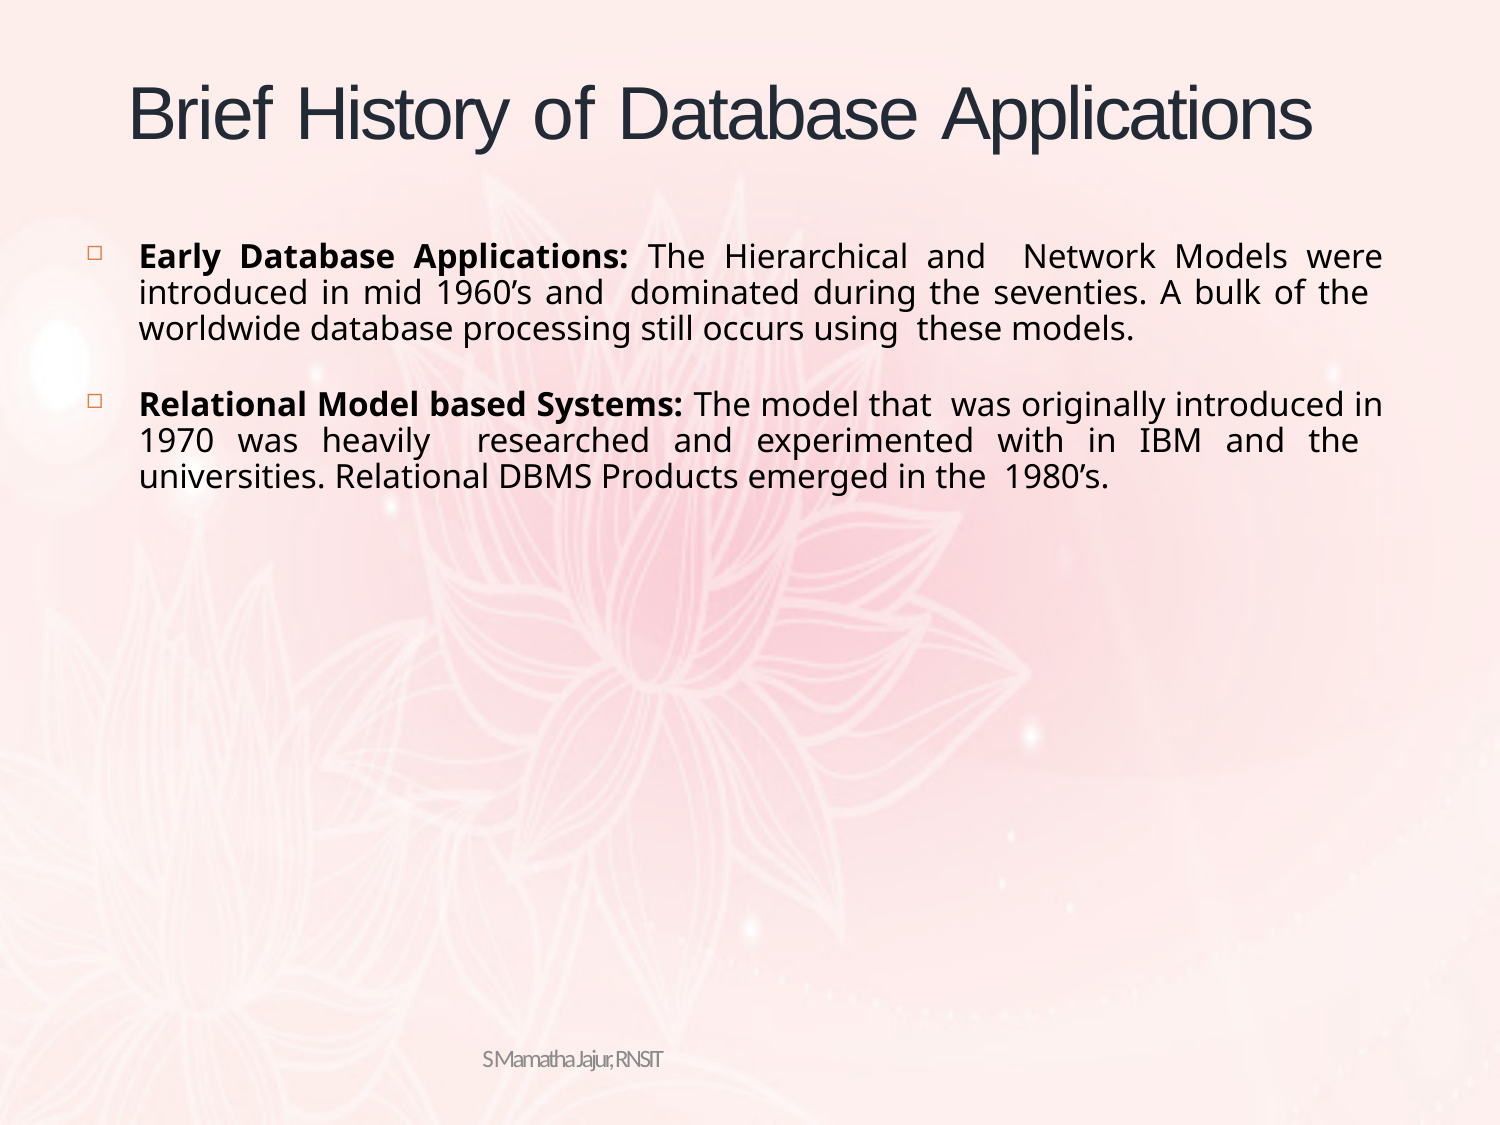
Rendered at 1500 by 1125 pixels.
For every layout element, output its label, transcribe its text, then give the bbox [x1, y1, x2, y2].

footer S Mamatha Jajur, RNSIT [168, 729, 976, 1125]
text_box Brief History of Database Applications Early Database Applications: The Hierarchical and Network Models were introduced in mid 1960’s and dominated during the seventies. A bulk of the worldwide database processing still occurs using these models. Relational Model based Systems: The model that was originally introduced in 1970 was heavily researched and experimented with in IBM and the universities. Relational DBMS Products emerged in the 1980’s. [84, 62, 1386, 496]
